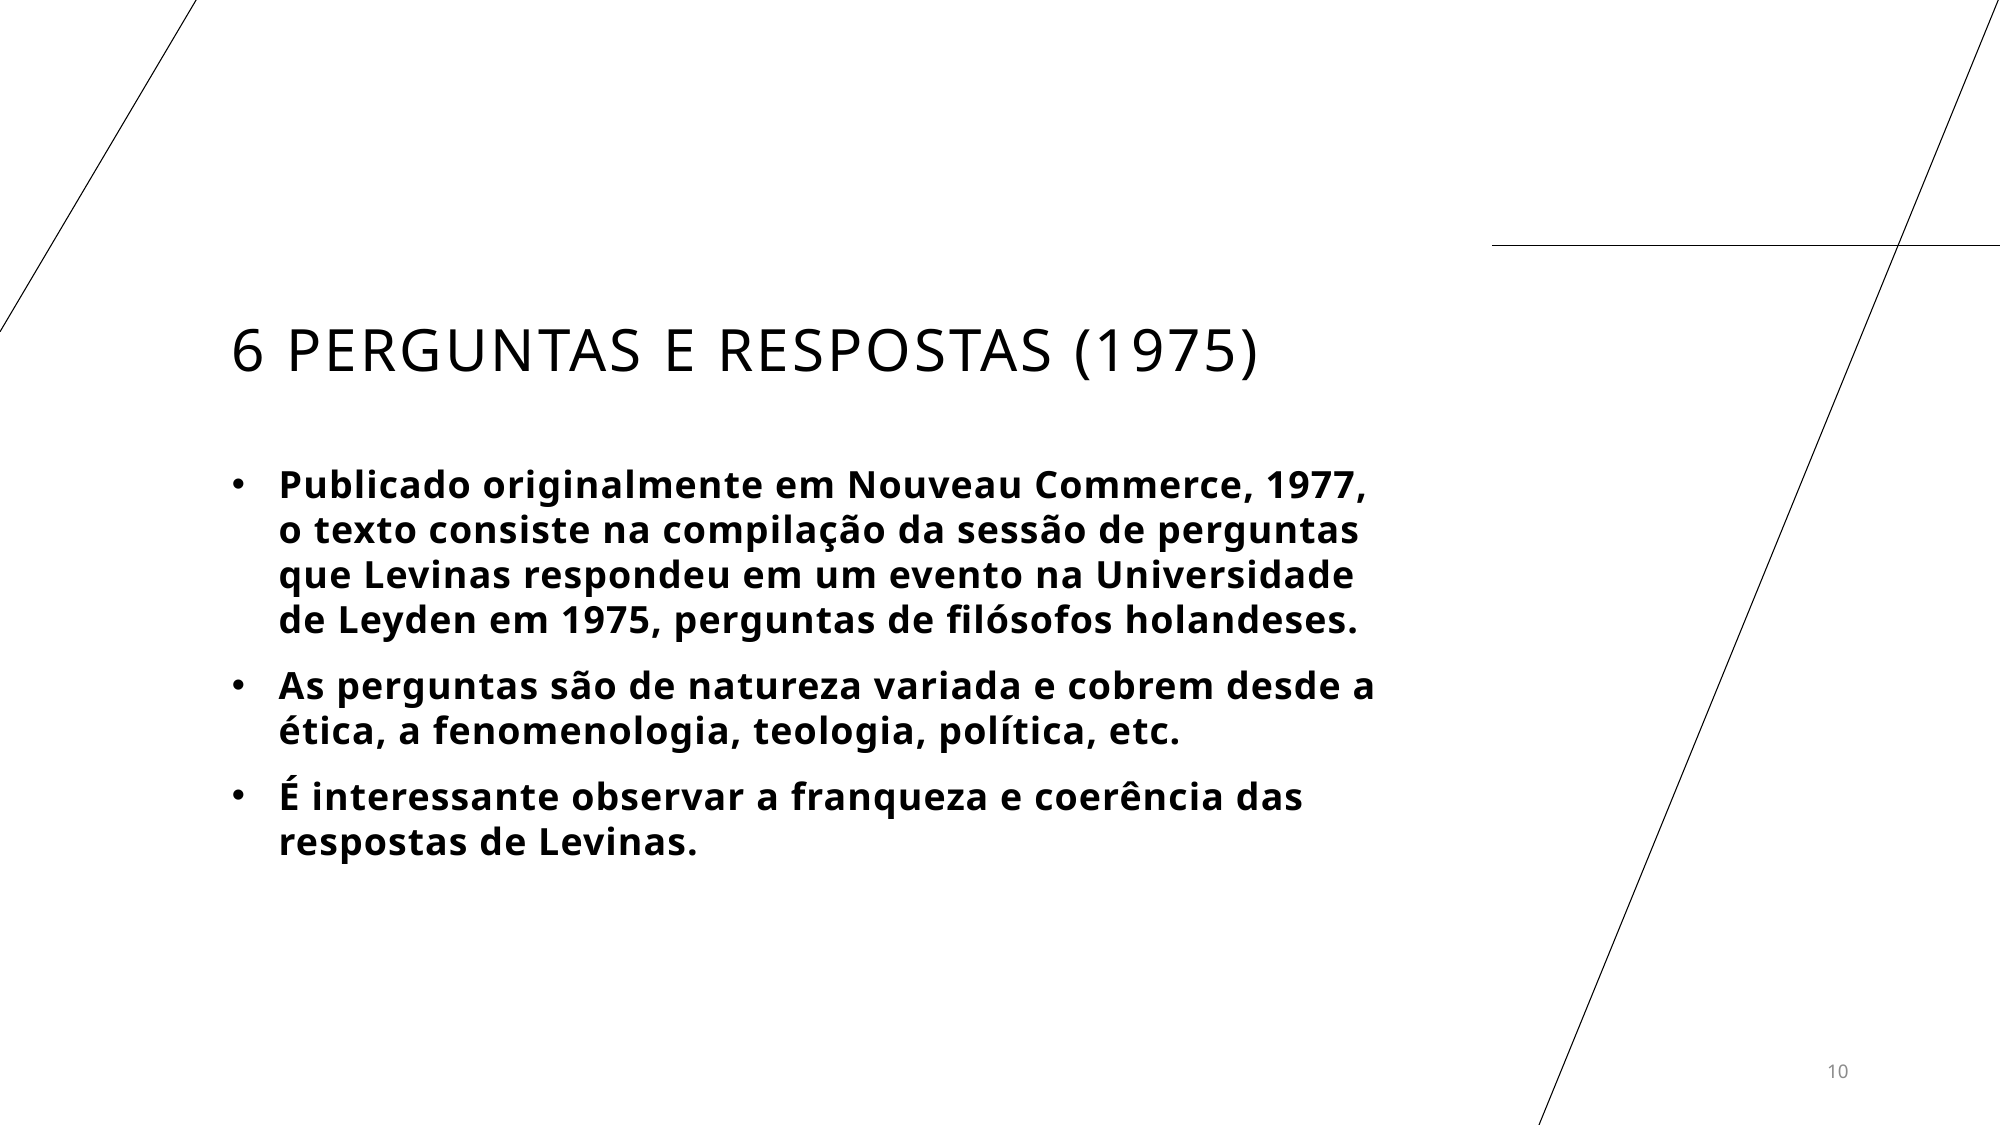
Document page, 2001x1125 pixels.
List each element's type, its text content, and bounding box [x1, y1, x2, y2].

title 6 Perguntas e respostas (1975) [216, 43, 1413, 392]
list Publicado originalmente em Nouveau Commerce, 1977, o texto consiste na compilação da sessão de perguntas que Levinas respondeu em um evento na Universidade de Leyden em 1975, perguntas de filósofos holandeses. As perguntas são de natureza variada e cobrem desde a ética, a fenomenologia, teologia, política, etc. É interessante observar a franqueza e coerência das respostas de Levinas. [216, 453, 1413, 1013]
slide_number 10 [1701, 1042, 1864, 1103]
